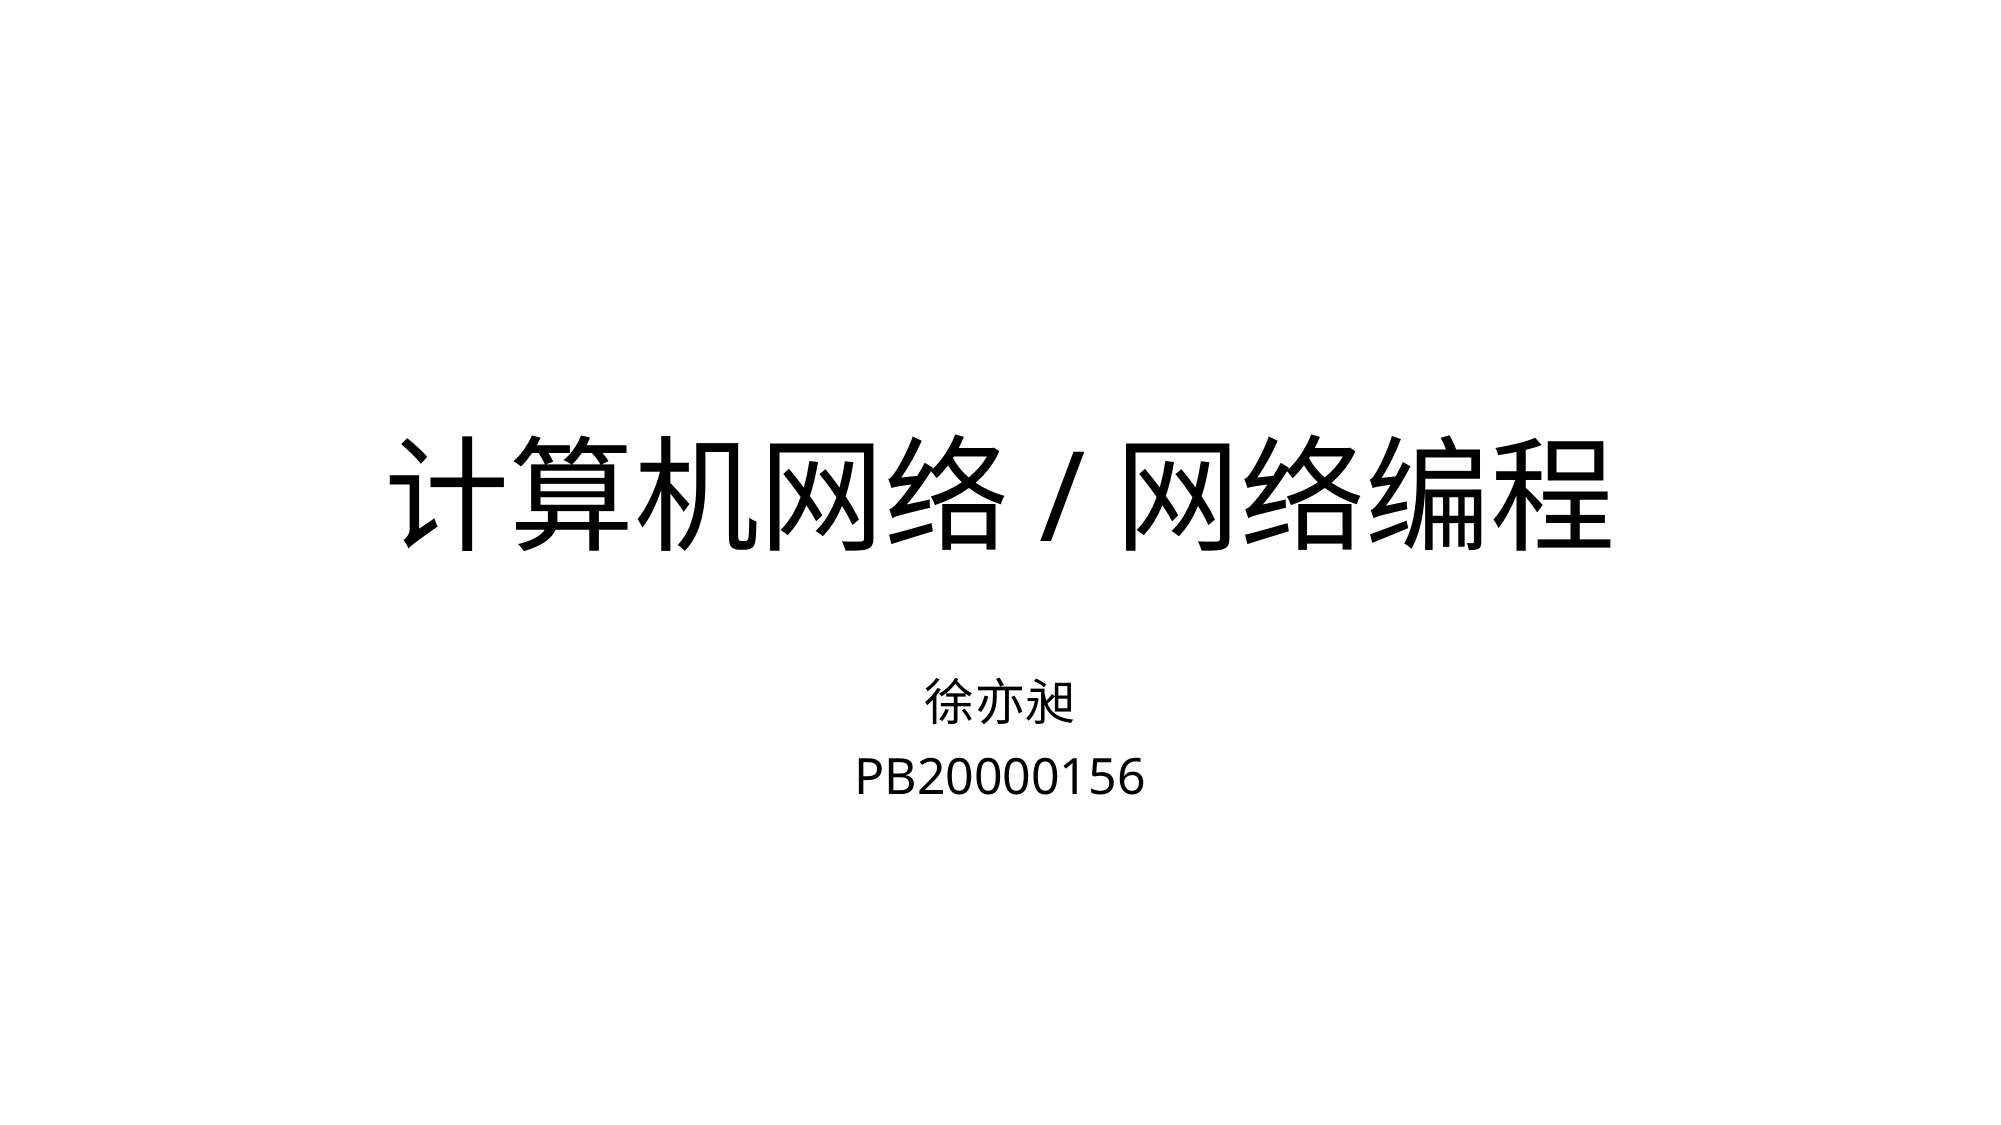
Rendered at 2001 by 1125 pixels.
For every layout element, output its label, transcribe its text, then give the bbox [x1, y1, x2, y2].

subtitle 徐亦昶 PB20000156 [249, 669, 1750, 941]
title 计算机网络/网络编程 [249, 184, 1750, 576]
